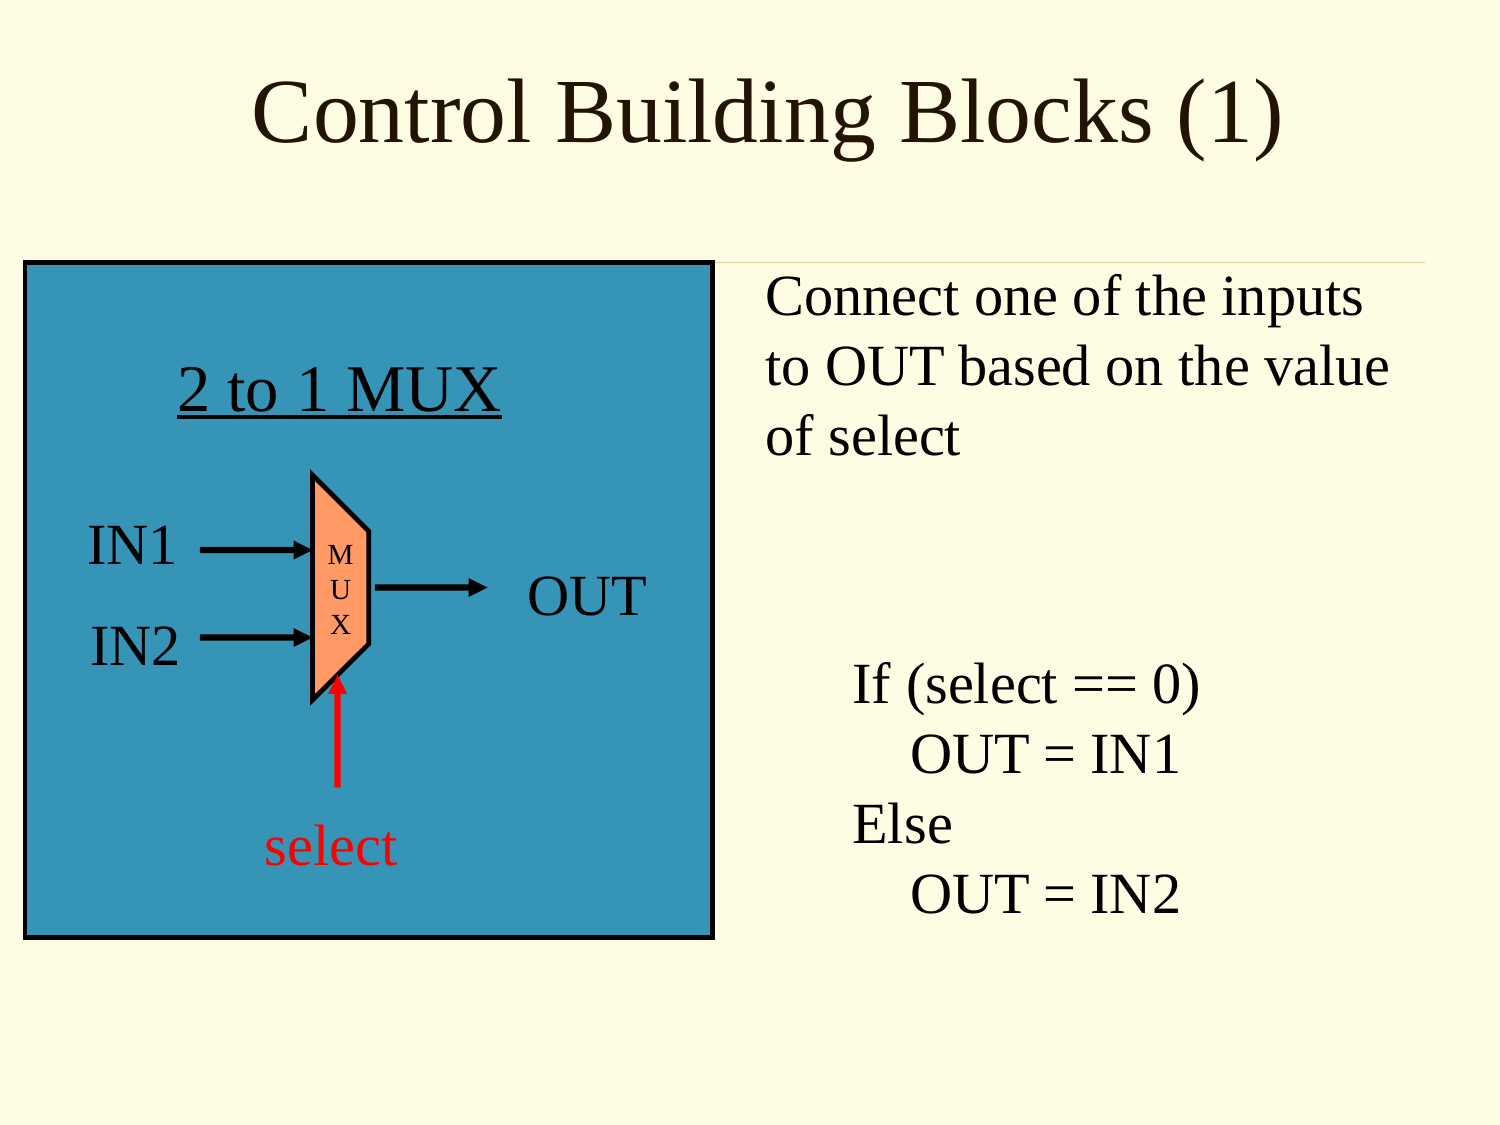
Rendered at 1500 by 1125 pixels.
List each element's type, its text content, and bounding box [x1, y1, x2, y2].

text_box If (select == 0) OUT = IN1 Else OUT = IN2 [837, 637, 1217, 933]
text_box [24, 262, 713, 938]
text_box IN2 [75, 600, 196, 685]
text_box [199, 631, 313, 644]
text_box 2 to 1 MUX [162, 337, 517, 433]
text_box M U X [312, 474, 369, 700]
text_box [374, 581, 488, 594]
text_box OUT [512, 549, 663, 635]
text_box Connect one of the inputs to OUT based on the value of select [750, 249, 1406, 475]
text_box [331, 675, 344, 788]
text_box IN1 [72, 498, 194, 584]
text_box select [250, 800, 413, 885]
text_box [199, 543, 313, 557]
title Control Building Blocks (1) [87, 12, 1450, 200]
